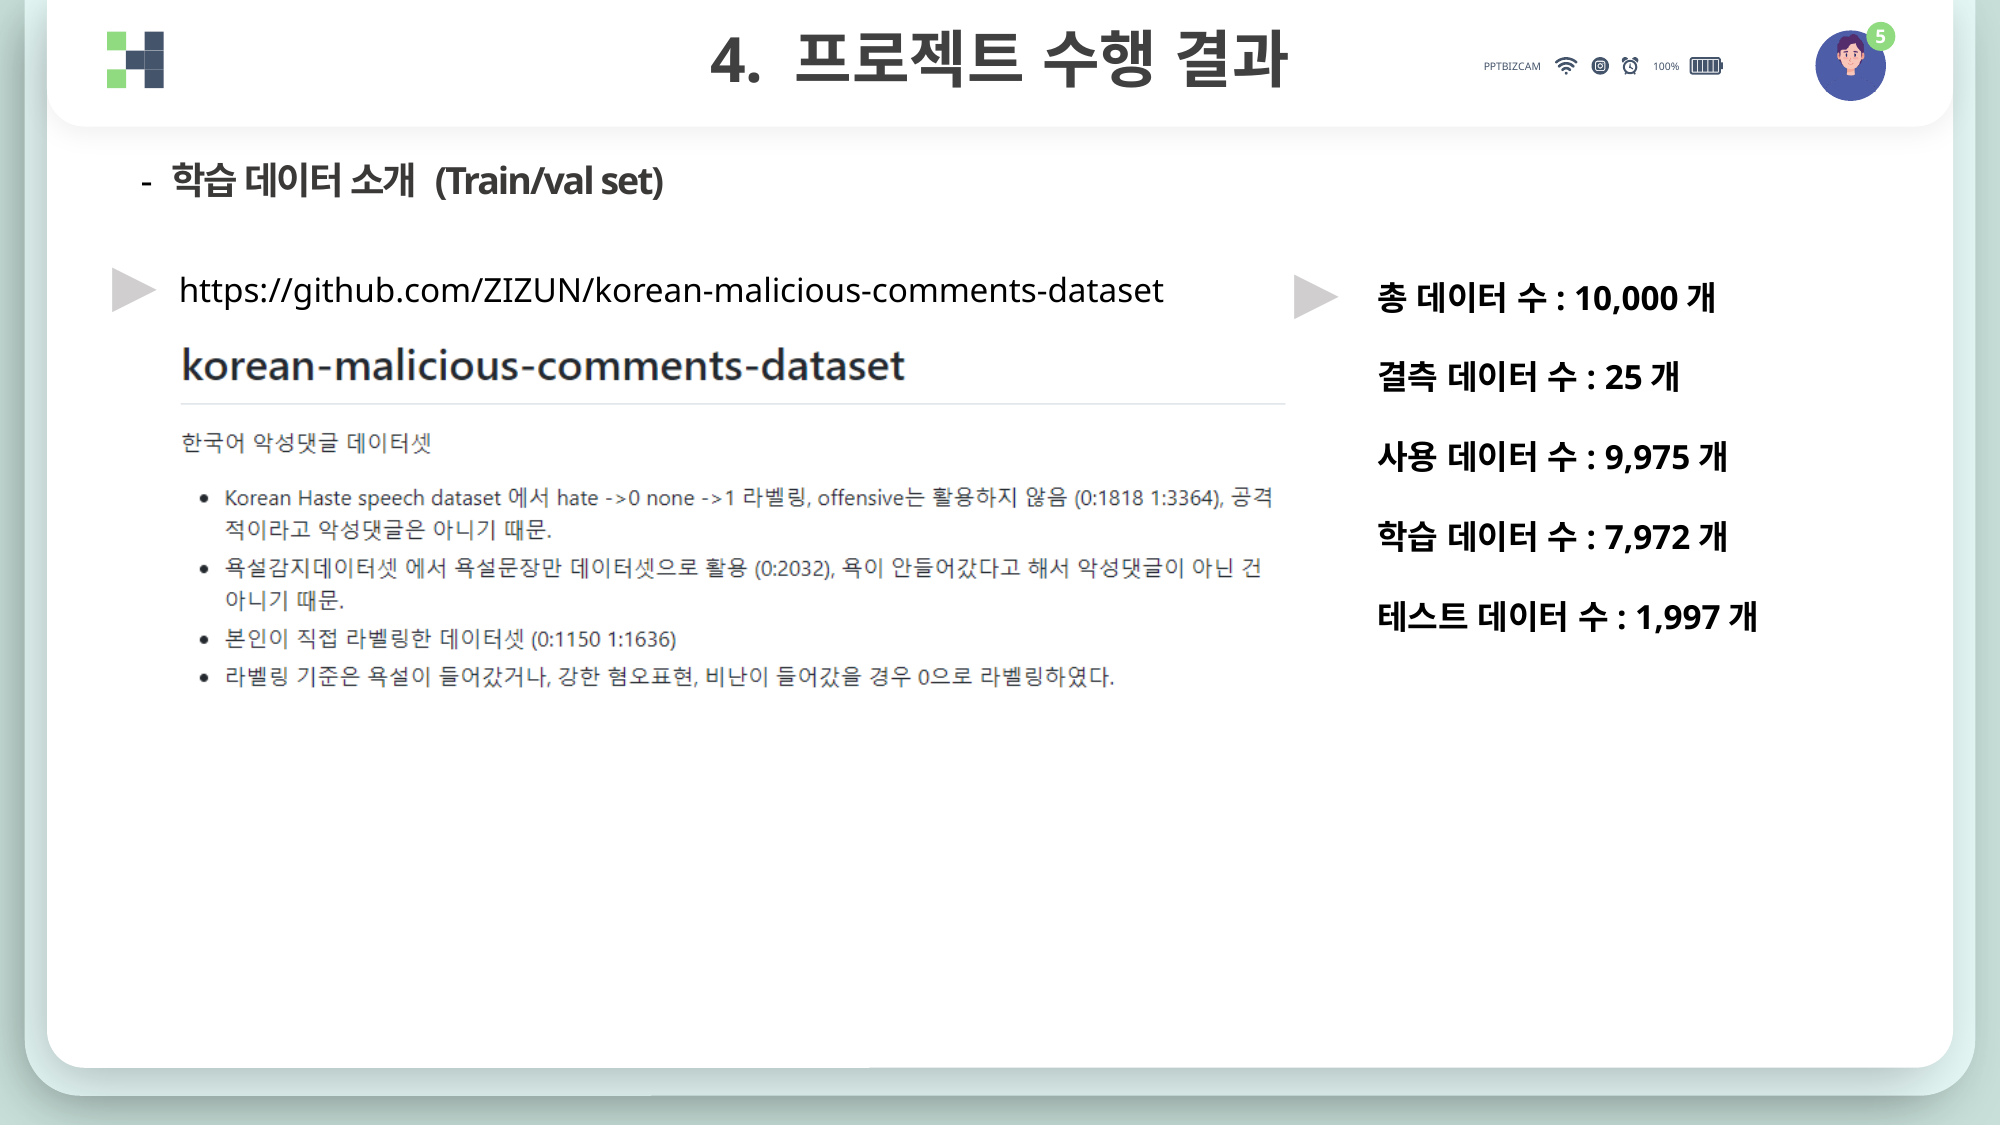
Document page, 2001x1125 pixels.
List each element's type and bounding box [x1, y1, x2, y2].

text_box [24, 0, 1976, 1096]
picture [143, 314, 1302, 712]
